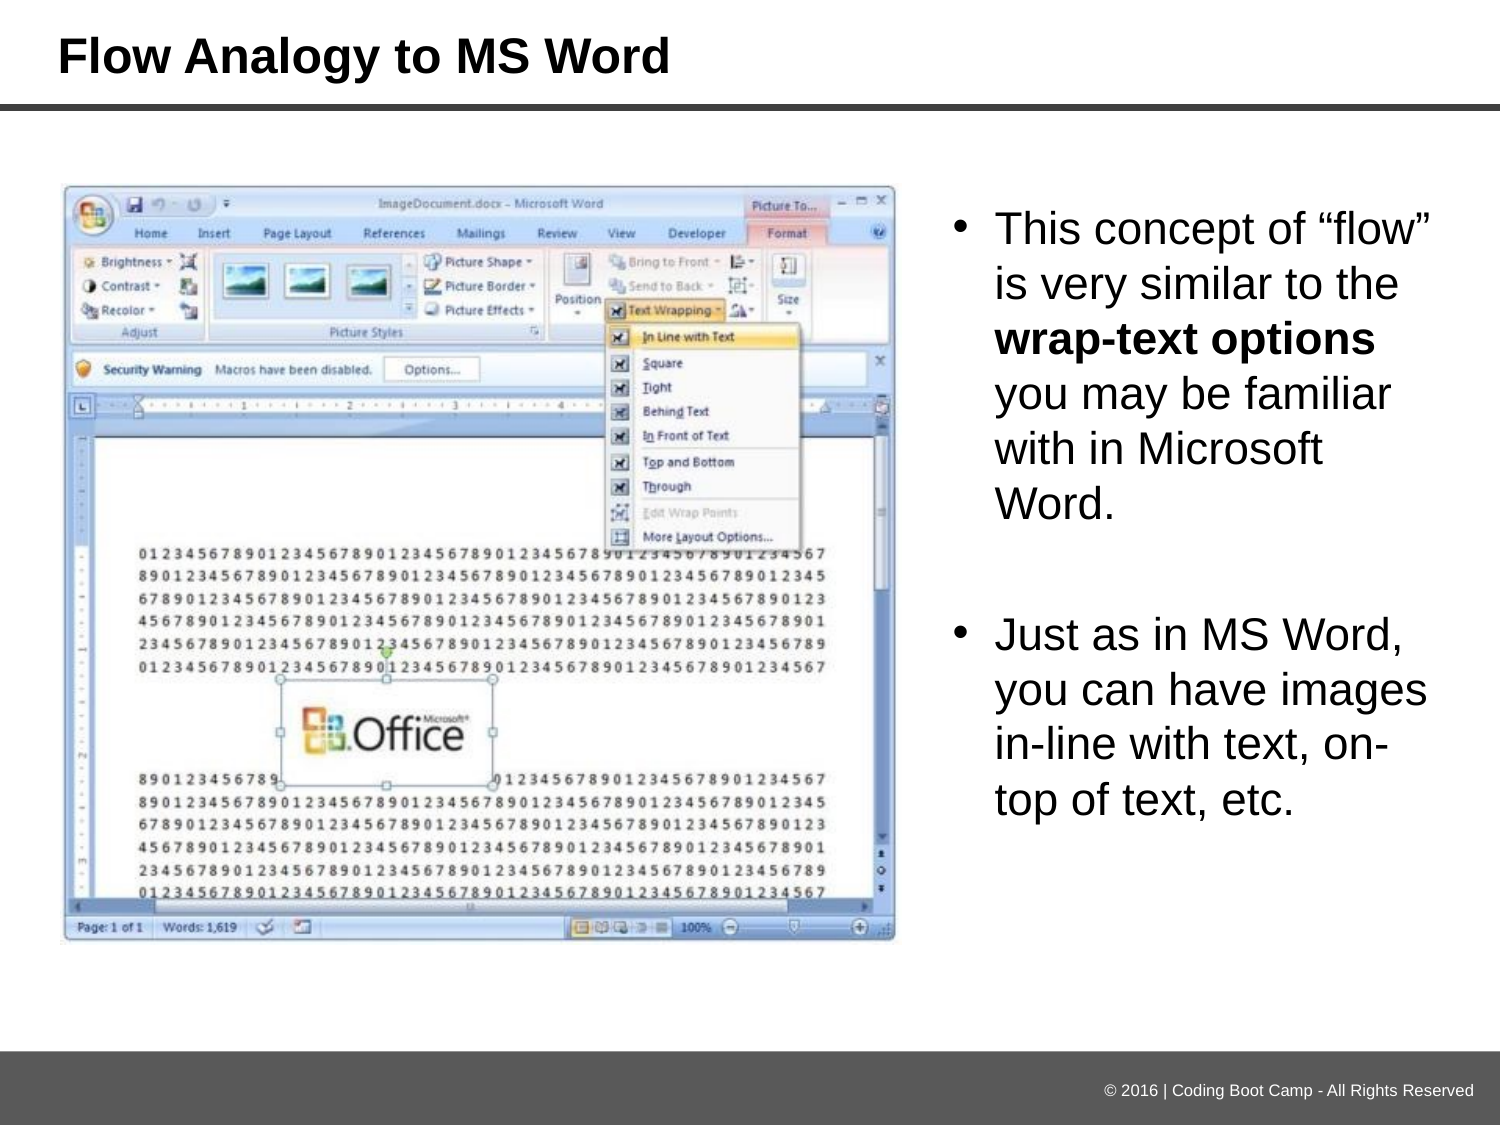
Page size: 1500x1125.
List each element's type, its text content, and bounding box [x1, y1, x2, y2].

picture [60, 183, 902, 945]
text_box Flow Analogy to MS Word [50, 16, 913, 91]
text_box This concept of “flow” is very similar to the wrap-text options you may be familiar with in Microsoft Word. Just as in MS Word, you can have images in-line with text, on-top of text, etc. [937, 183, 1463, 839]
